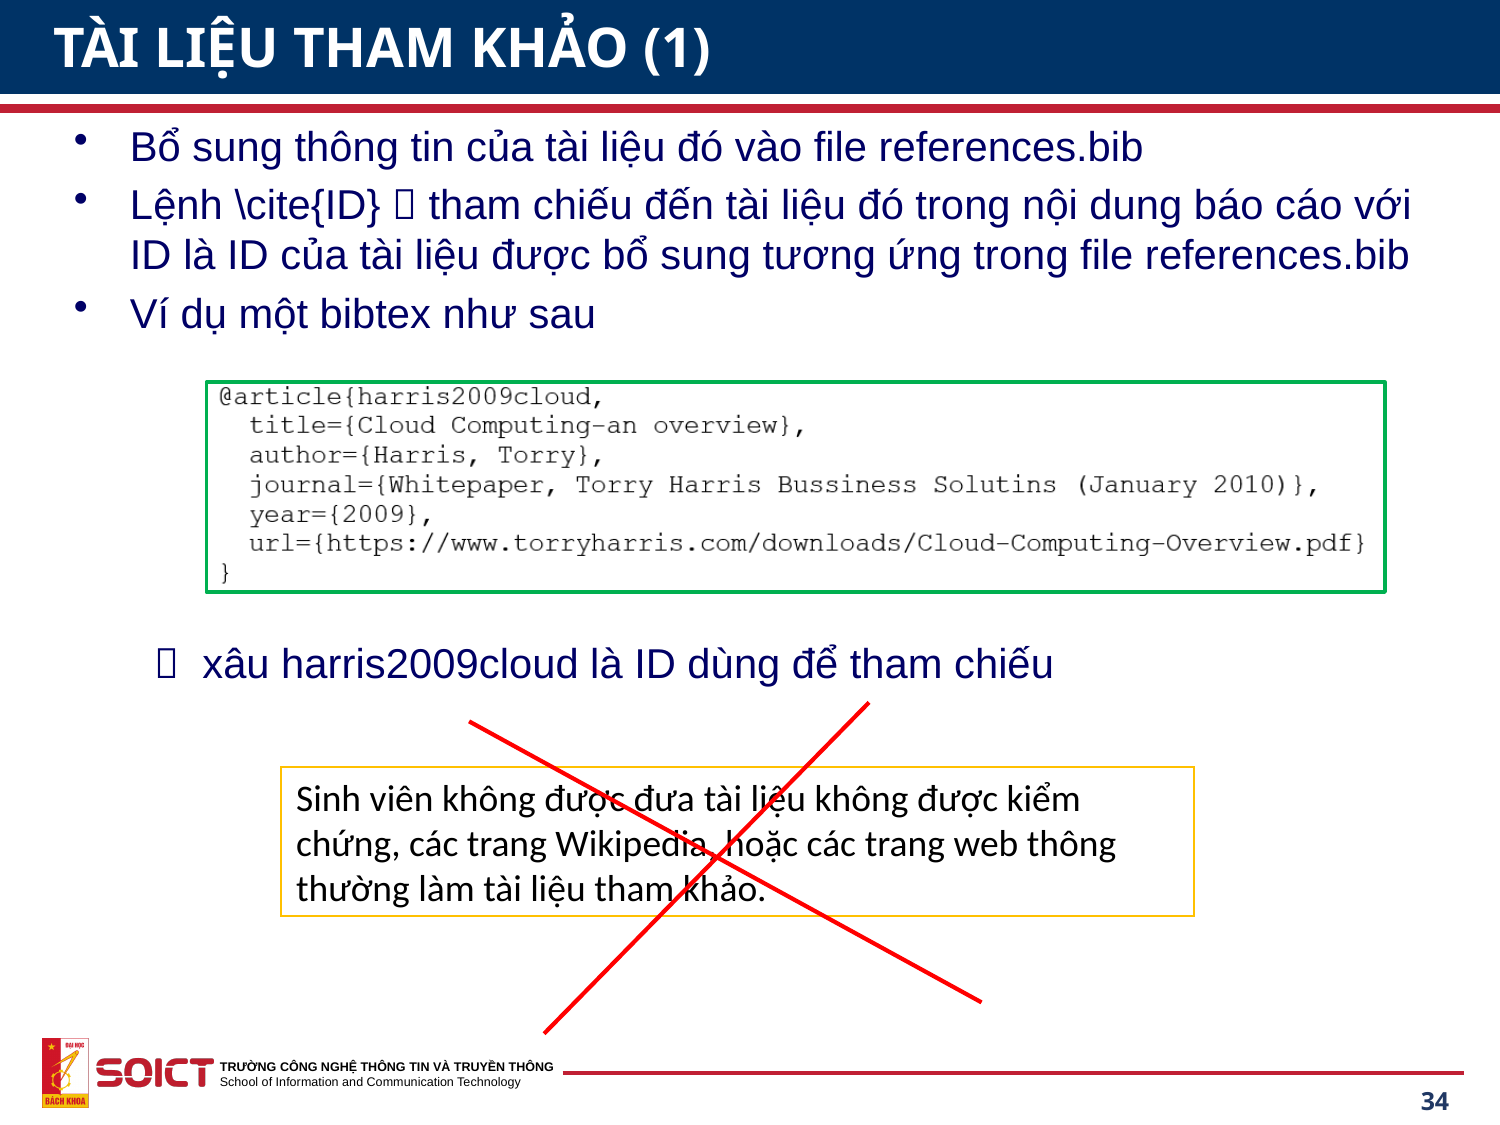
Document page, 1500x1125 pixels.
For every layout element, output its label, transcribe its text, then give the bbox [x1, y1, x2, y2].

slide_number 34 [1126, 1078, 1464, 1125]
text_box Sinh viên không được đưa tài liệu không được kiểm chứng, các trang Wikipedia, hoặc các trang web thông thường làm tài liệu tham khảo. [280, 766, 468, 917]
picture [208, 384, 1384, 591]
text_box Sinh viên không được đưa tài liệu không được kiểm chứng, các trang Wikipedia, hoặc các trang web thông thường làm tài liệu tham khảo. [982, 766, 1195, 917]
text_box Bổ sung thông tin của tài liệu đó vào file references.bib Lệnh \cite{ID}  tham chiếu đến tài liệu đó trong nội dung báo cáo với ID là ID của tài liệu được bổ sung tương ứng trong file references.bib Ví dụ một bibtex như sau  xâu harris2009cloud là ID dùng để tham chiếu [58, 112, 1447, 1013]
title TÀI LIỆU THAM KHẢO (1) [38, 12, 1462, 87]
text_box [468, 702, 982, 1034]
picture [42, 1038, 214, 1108]
